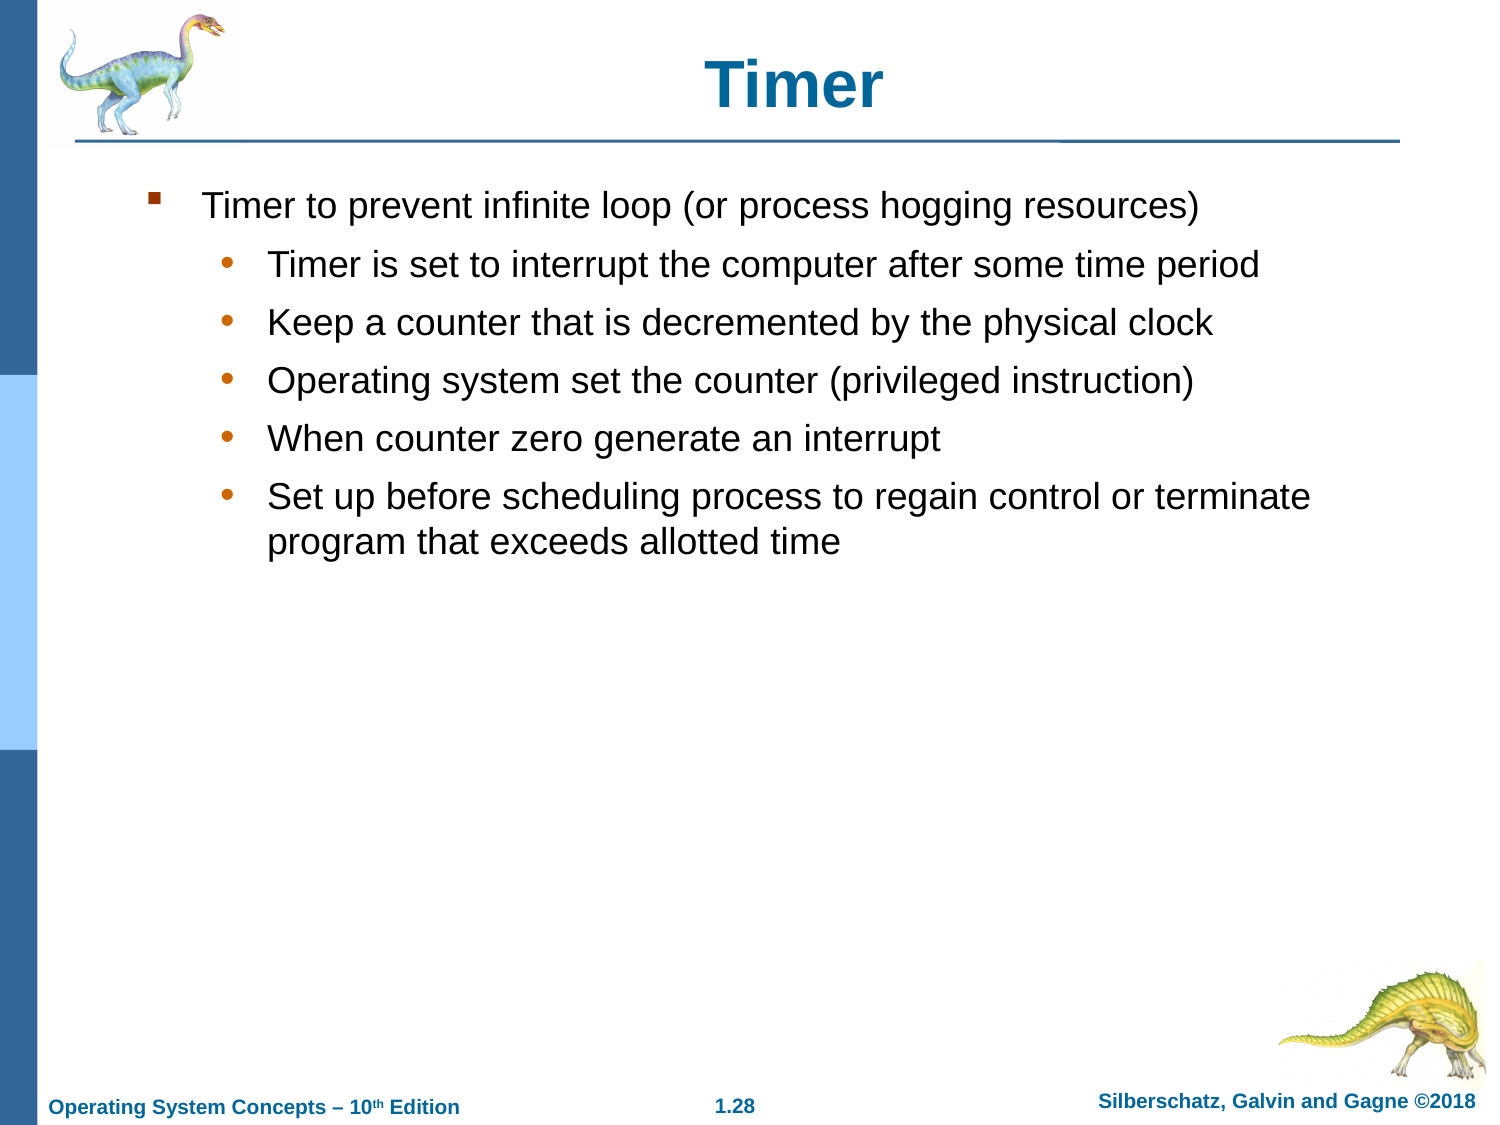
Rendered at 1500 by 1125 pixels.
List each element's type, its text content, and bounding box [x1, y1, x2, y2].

list Timer to prevent infinite loop (or process hogging resources) Timer is set to interrupt the computer after some time period Keep a counter that is decremented by the physical clock Operating system set the counter (privileged instruction) When counter zero generate an interrupt Set up before scheduling process to regain control or terminate program that exceeds allotted time [130, 173, 1407, 637]
title Timer [144, 22, 1445, 129]
picture [1275, 959, 1486, 1090]
picture [46, 0, 243, 149]
